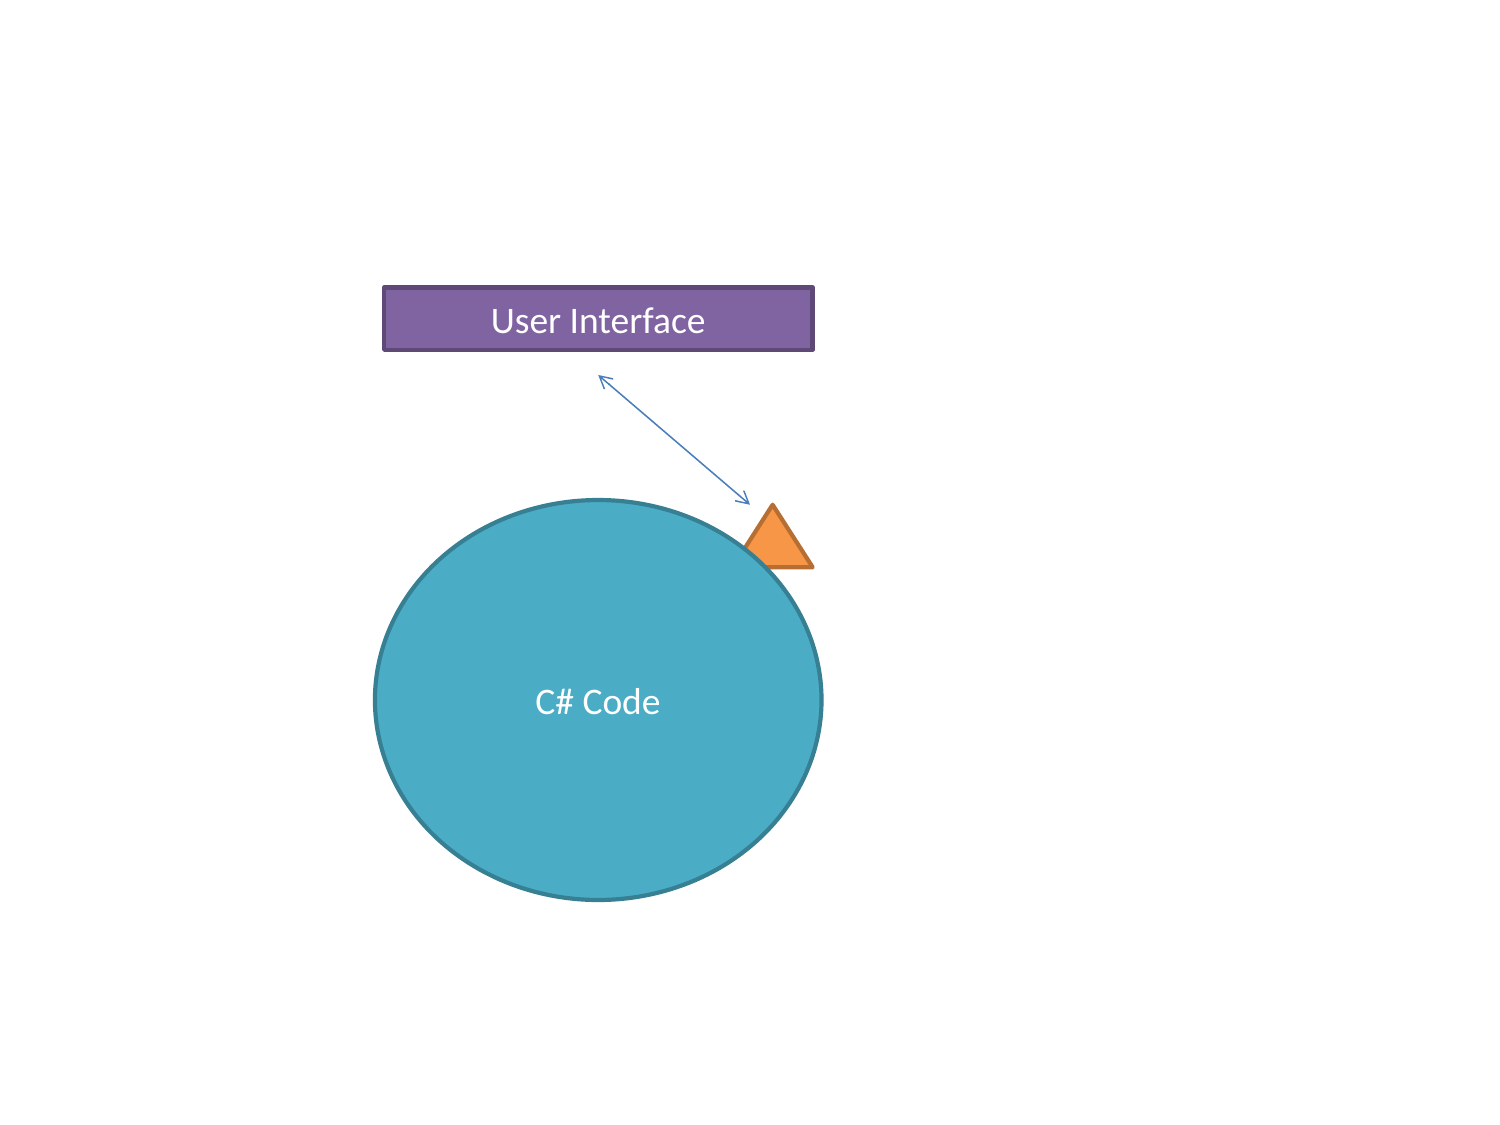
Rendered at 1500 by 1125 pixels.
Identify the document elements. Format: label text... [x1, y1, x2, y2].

text_box [744, 502, 815, 570]
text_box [598, 374, 751, 505]
text_box User Interface [382, 285, 815, 352]
text_box C# Code [372, 498, 824, 903]
